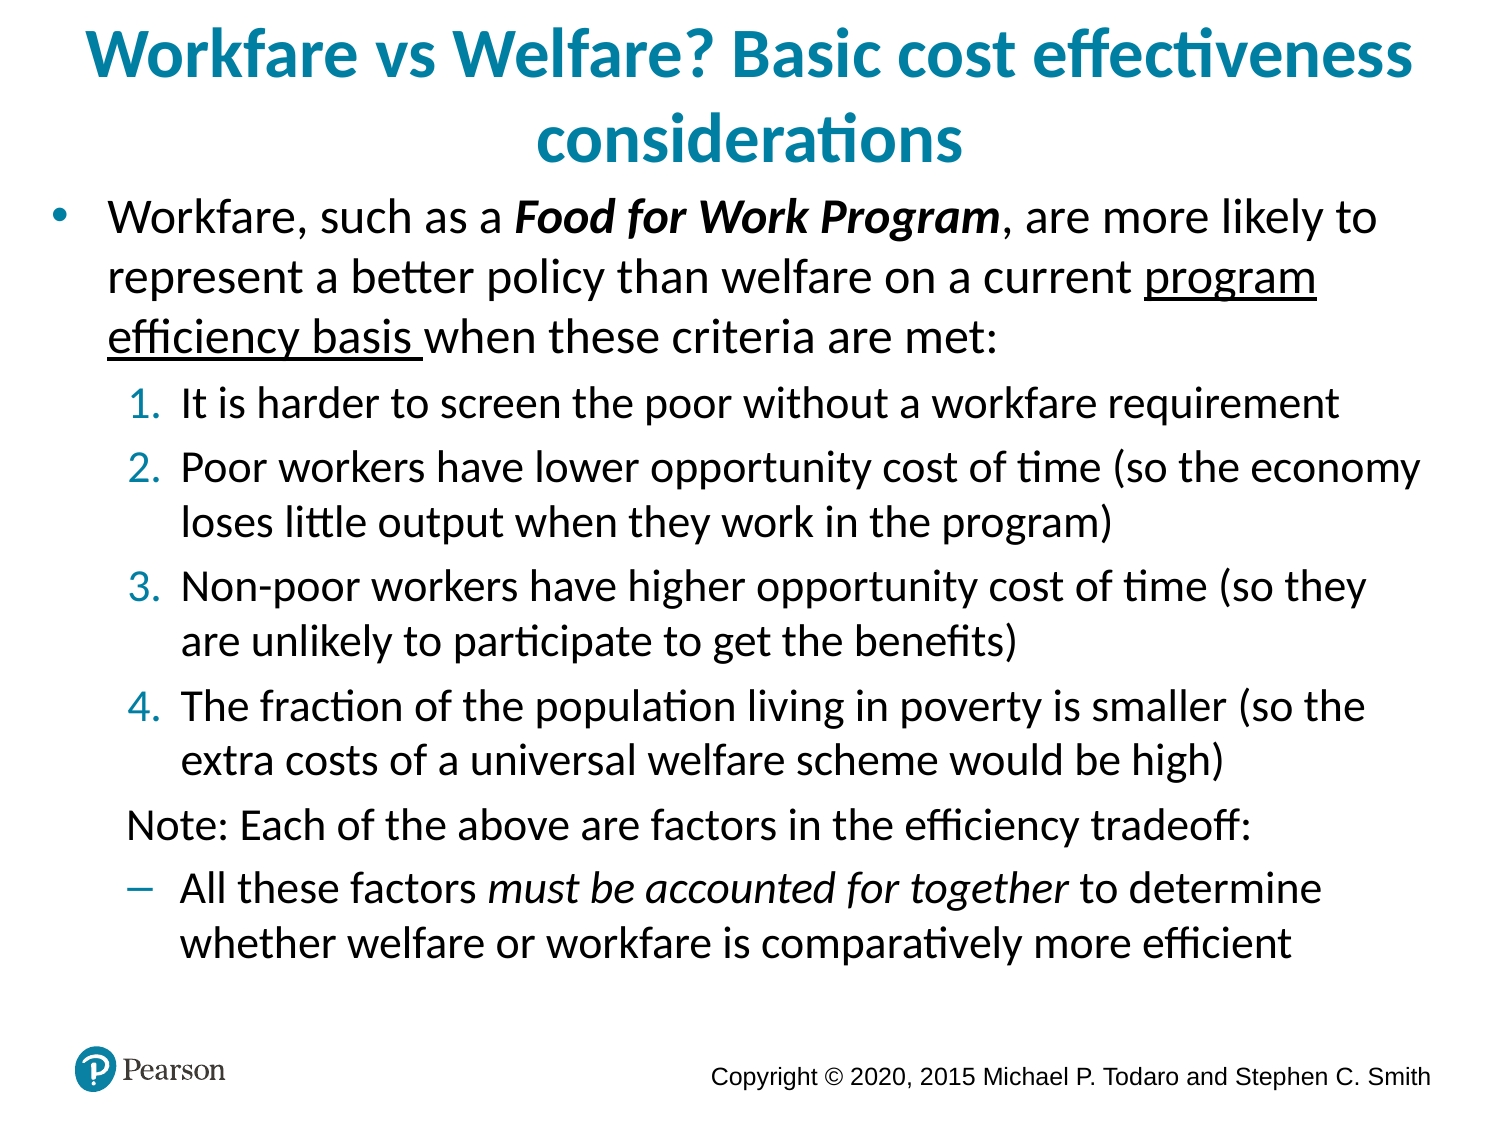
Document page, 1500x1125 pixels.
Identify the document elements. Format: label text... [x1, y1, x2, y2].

list Workfare, such as a Food for Work Program, are more likely to represent a better policy than welfare on a current program efficiency basis when these criteria are met: It is harder to screen the poor without a workfare requirement Poor workers have lower opportunity cost of time (so the economy loses little output when they work in the program) Non-poor workers have higher opportunity cost of time (so they are unlikely to participate to get the benefits) The fraction of the population living in poverty is smaller (so the extra costs of a universal welfare scheme would be high) Note: Each of the above are factors in the efficiency tradeoff: All these factors must be accounted for together to determine whether welfare or workfare is comparatively more efficient [35, 176, 1449, 1053]
title Workfare vs Welfare? Basic cost effectiveness considerations [56, 23, 1444, 161]
